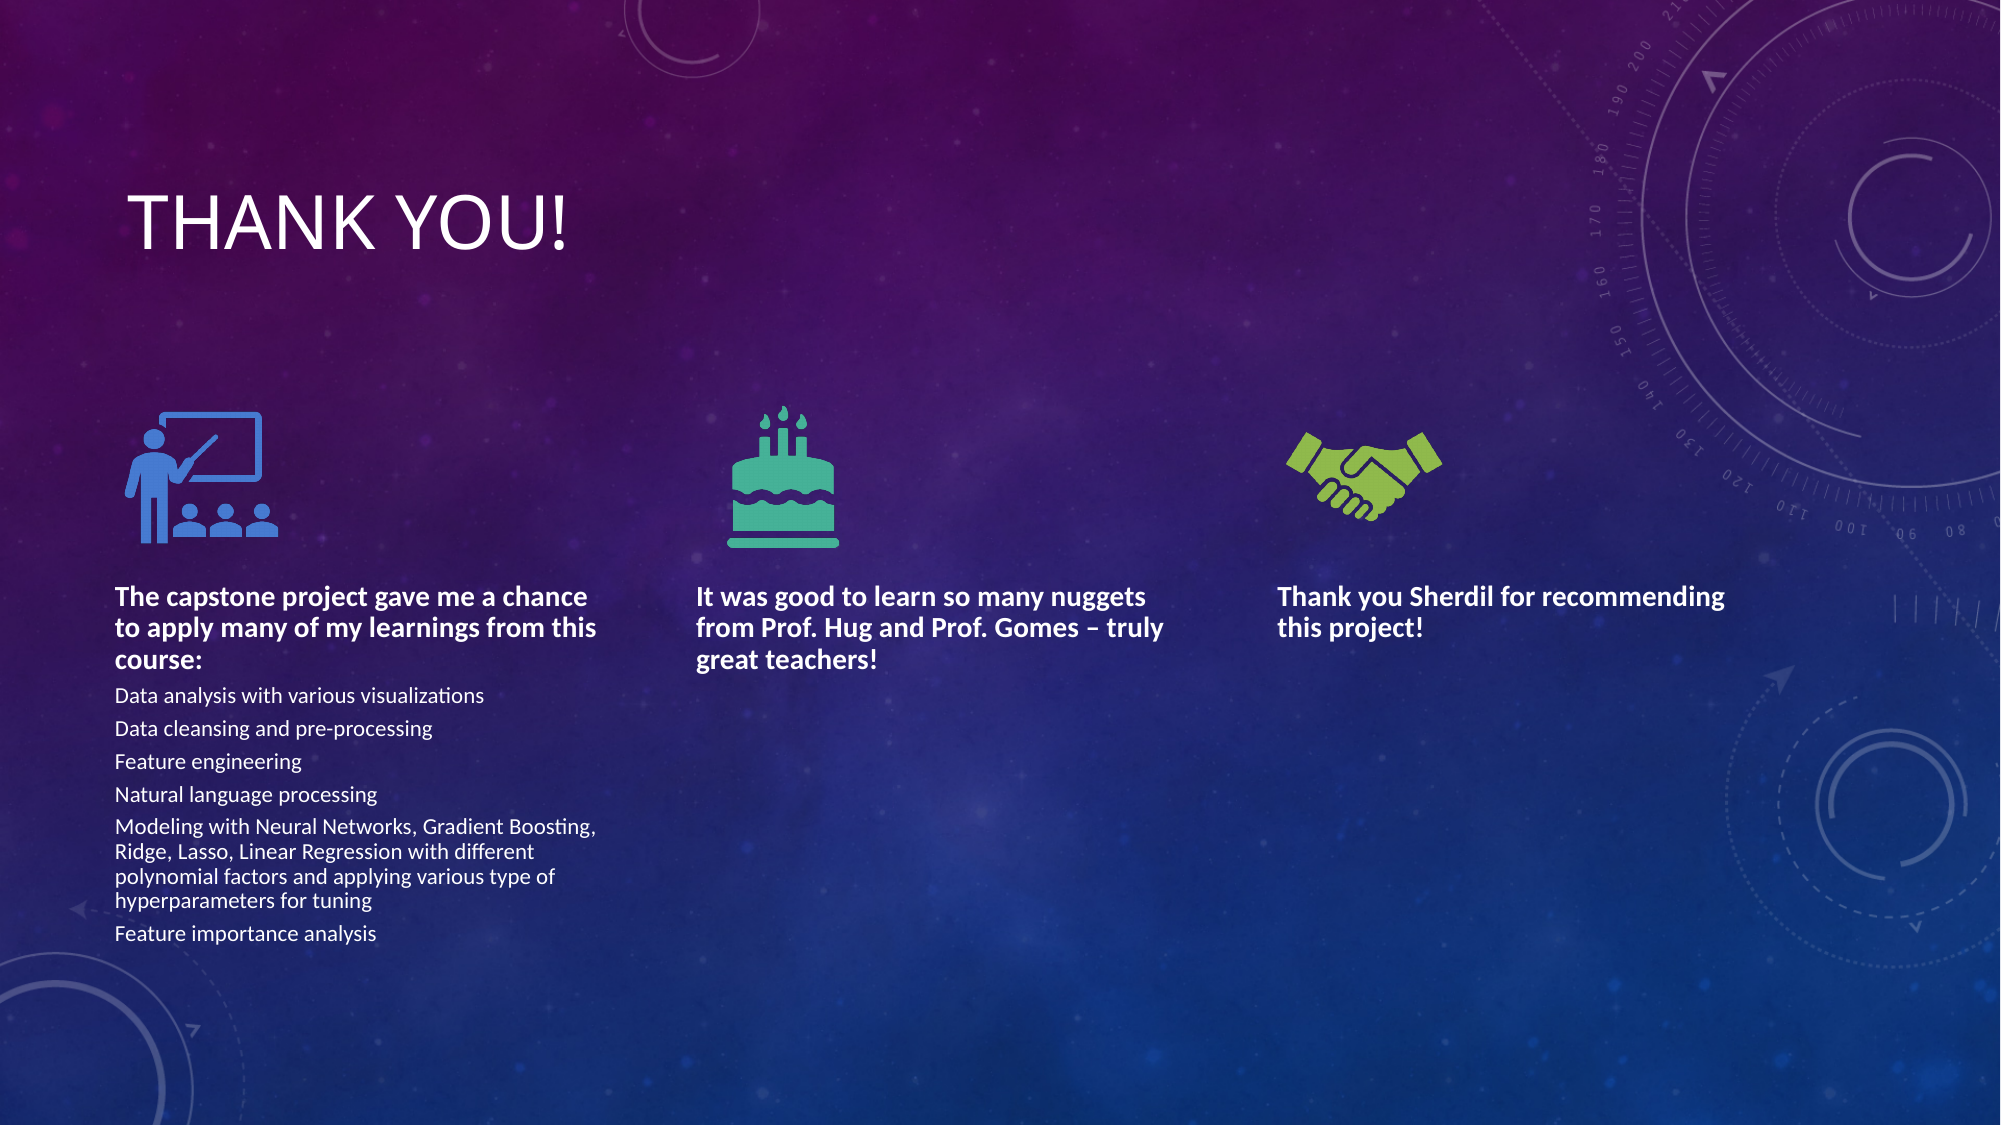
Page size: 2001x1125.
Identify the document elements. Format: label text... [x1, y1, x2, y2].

picture [0, 0, 2001, 1125]
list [112, 394, 1775, 951]
title Thank you! [112, 99, 1775, 339]
